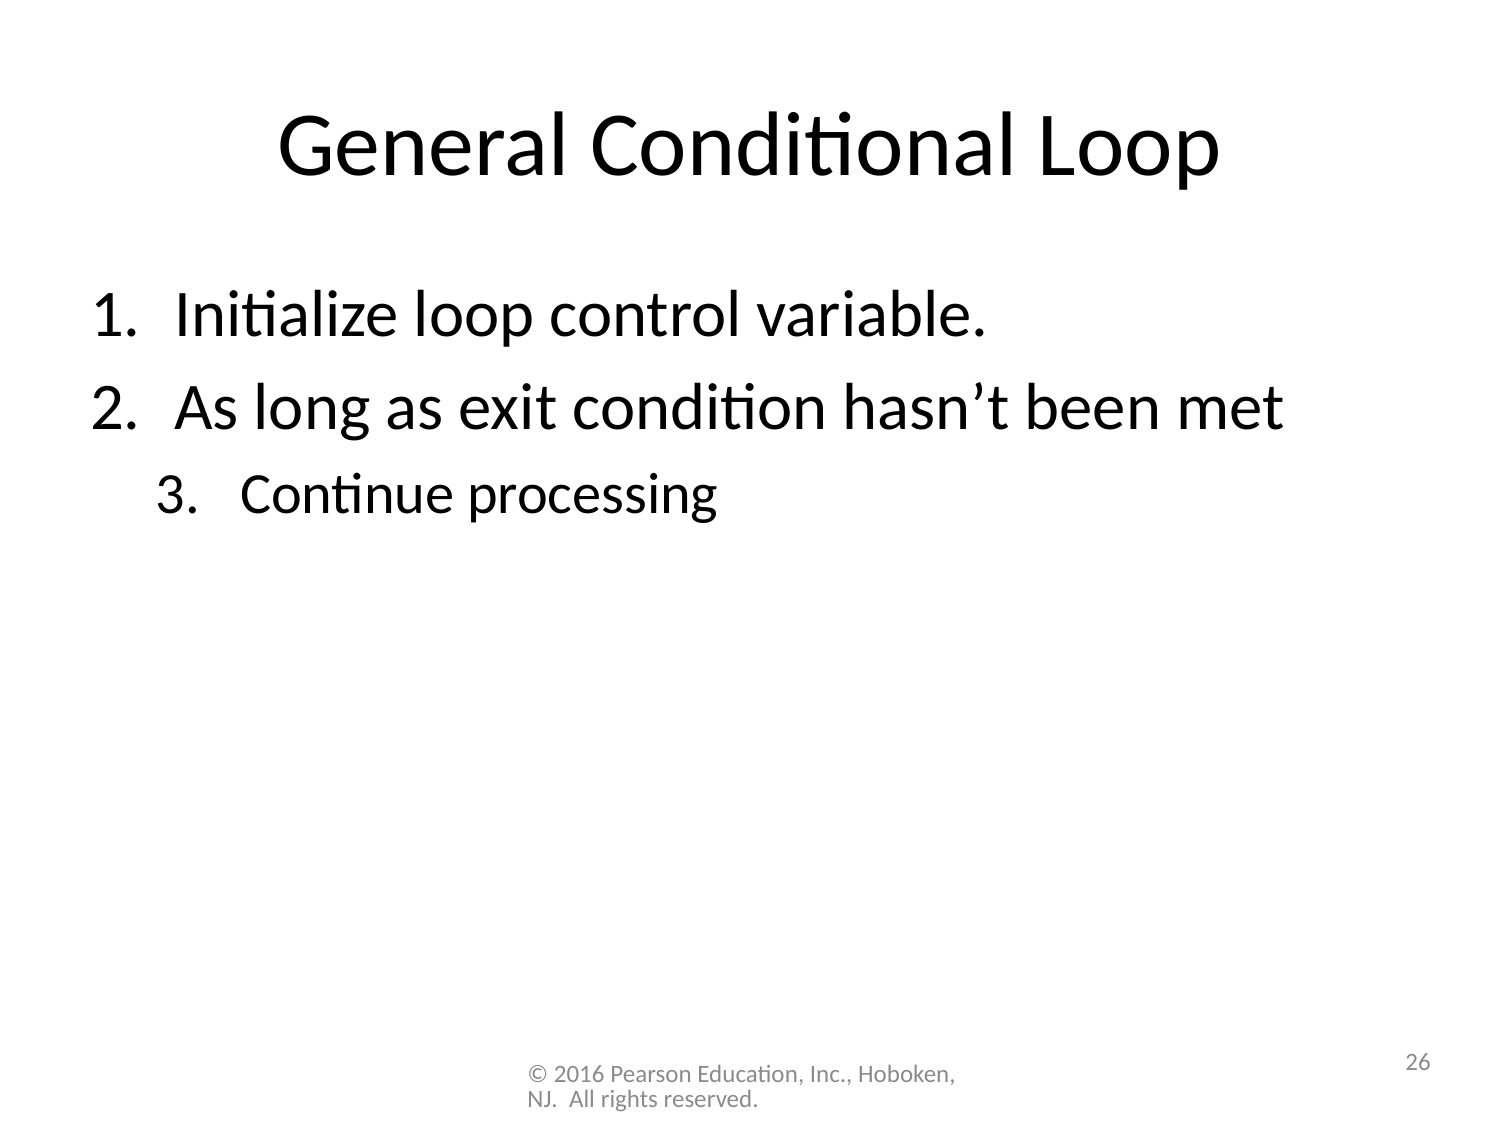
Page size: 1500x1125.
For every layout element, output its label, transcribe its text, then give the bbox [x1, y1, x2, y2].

list Initialize loop control variable. As long as exit condition hasn’t been met Continue processing [75, 262, 1425, 1005]
slide_number 26 [1095, 1030, 1446, 1091]
footer © 2016 Pearson Education, Inc., Hoboken, NJ. All rights reserved. [512, 1042, 988, 1103]
title General Conditional Loop [75, 45, 1425, 233]
